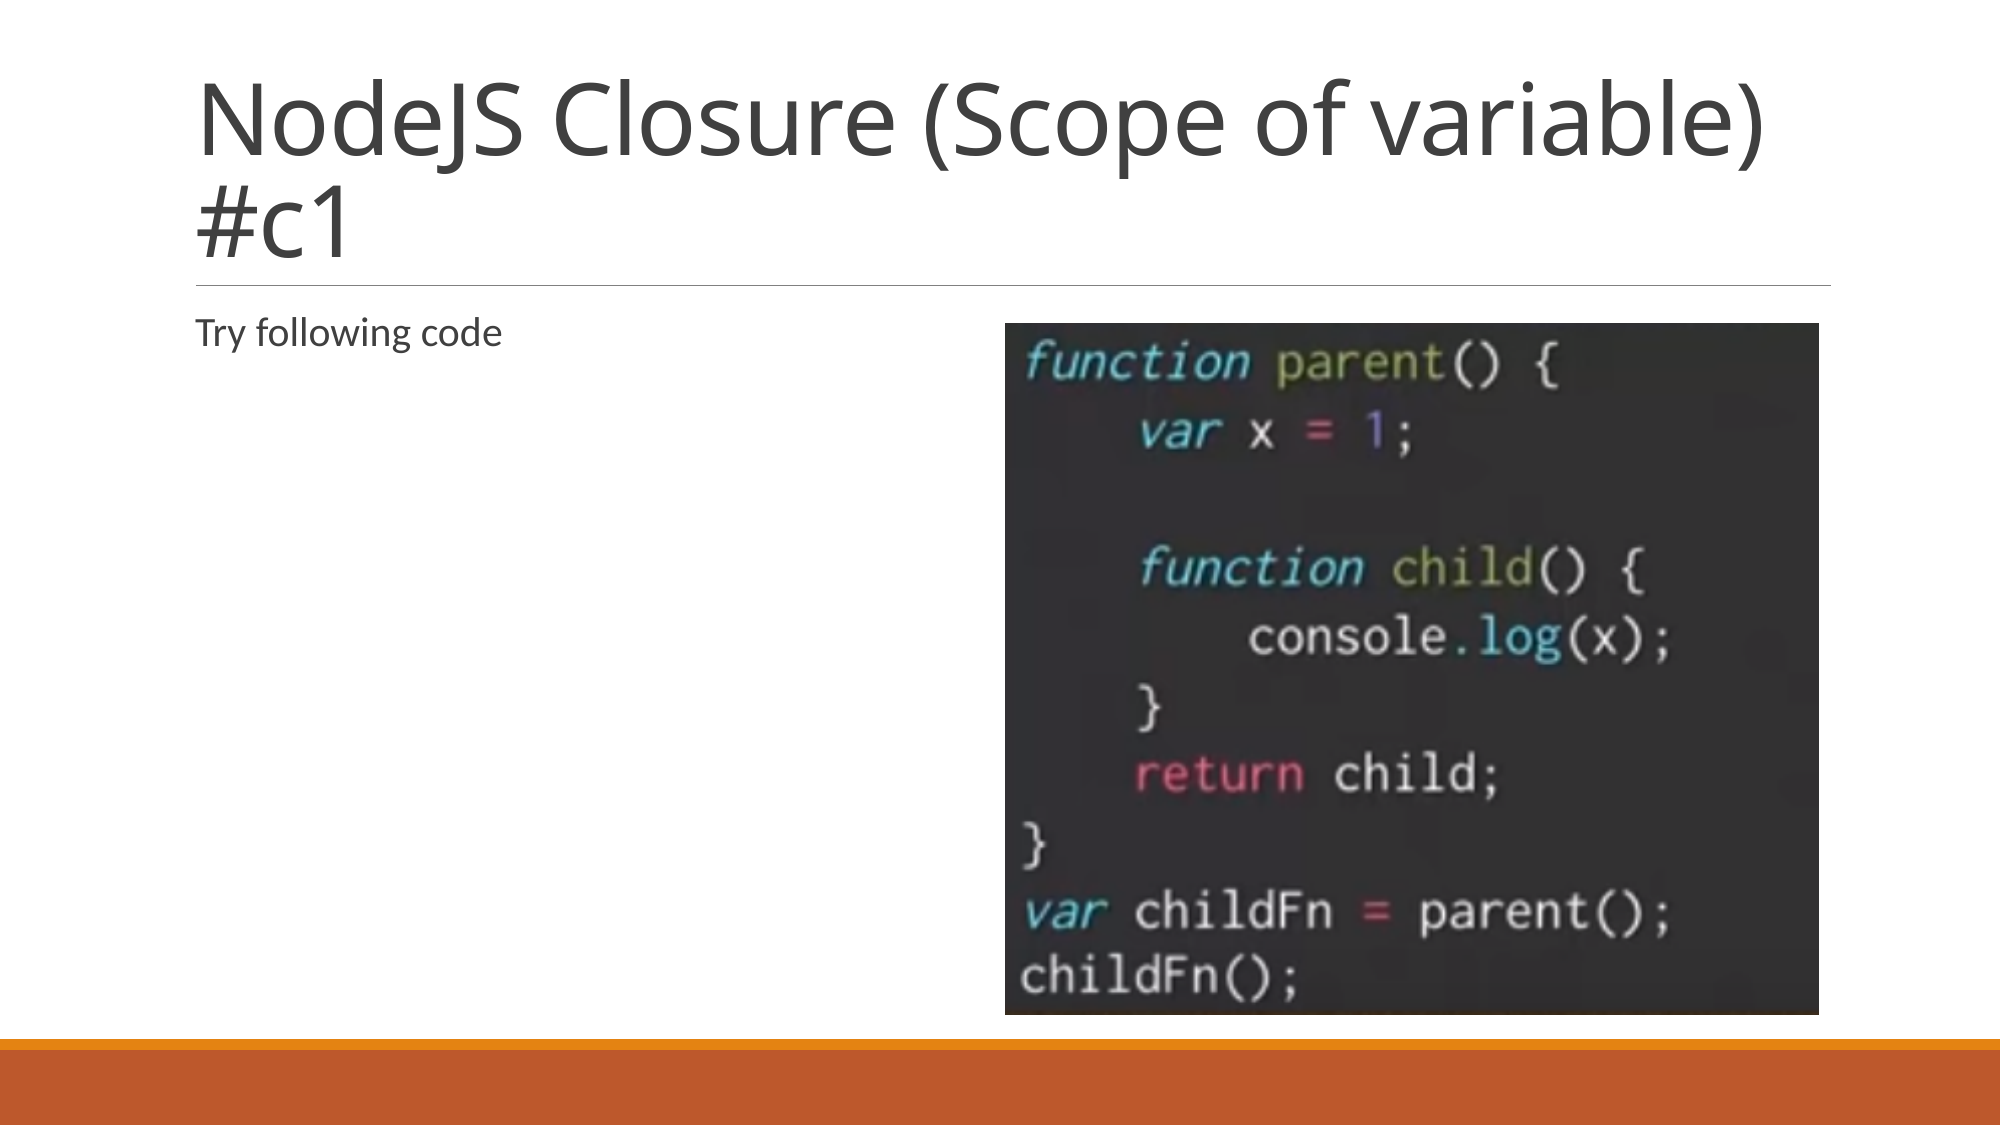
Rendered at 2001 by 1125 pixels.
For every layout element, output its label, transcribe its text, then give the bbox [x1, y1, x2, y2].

list Try following code [180, 302, 1830, 963]
title NodeJS Closure (Scope of variable) #c1 [180, 47, 1830, 285]
picture [1004, 322, 1820, 1016]
